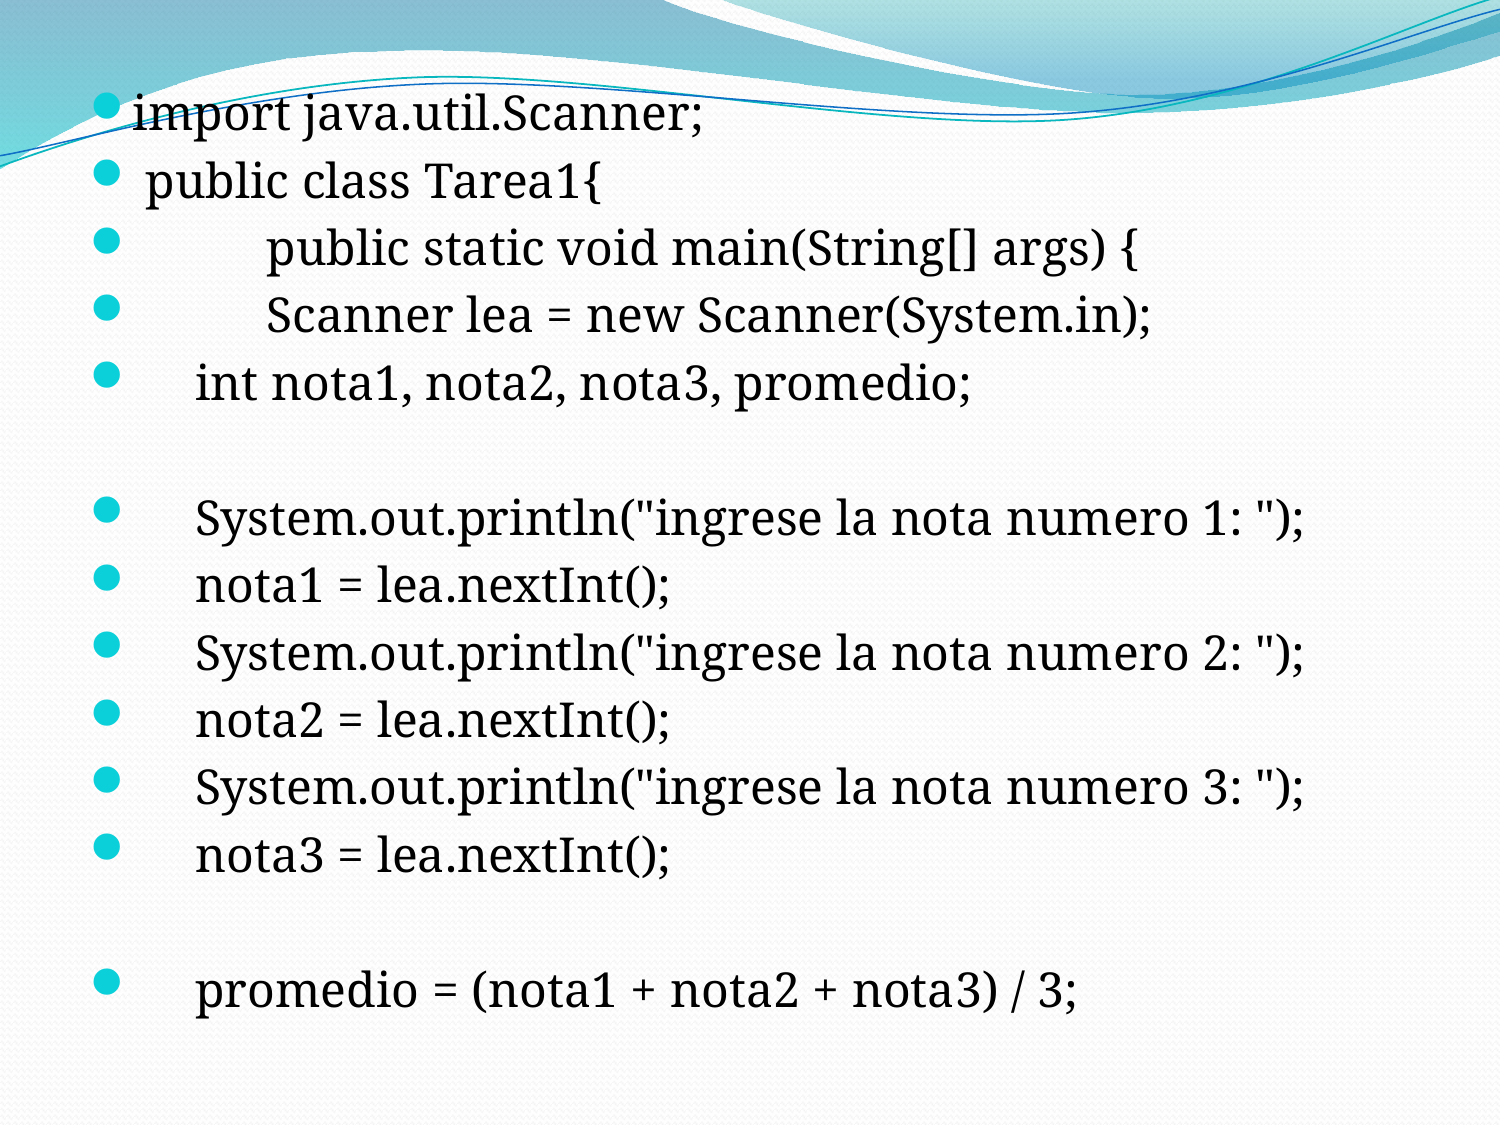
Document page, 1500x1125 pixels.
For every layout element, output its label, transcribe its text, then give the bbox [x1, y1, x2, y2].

list import java.util.Scanner; public class Tarea1{ public static void main(String[] args) { Scanner lea = new Scanner(System.in); int nota1, nota2, nota3, promedio; System.out.println("ingrese la nota numero 1: "); nota1 = lea.nextInt(); System.out.println("ingrese la nota numero 2: "); nota2 = lea.nextInt(); System.out.println("ingrese la nota numero 3: "); nota3 = lea.nextInt(); promedio = (nota1 + nota2 + nota3) / 3; [75, 75, 1425, 1038]
